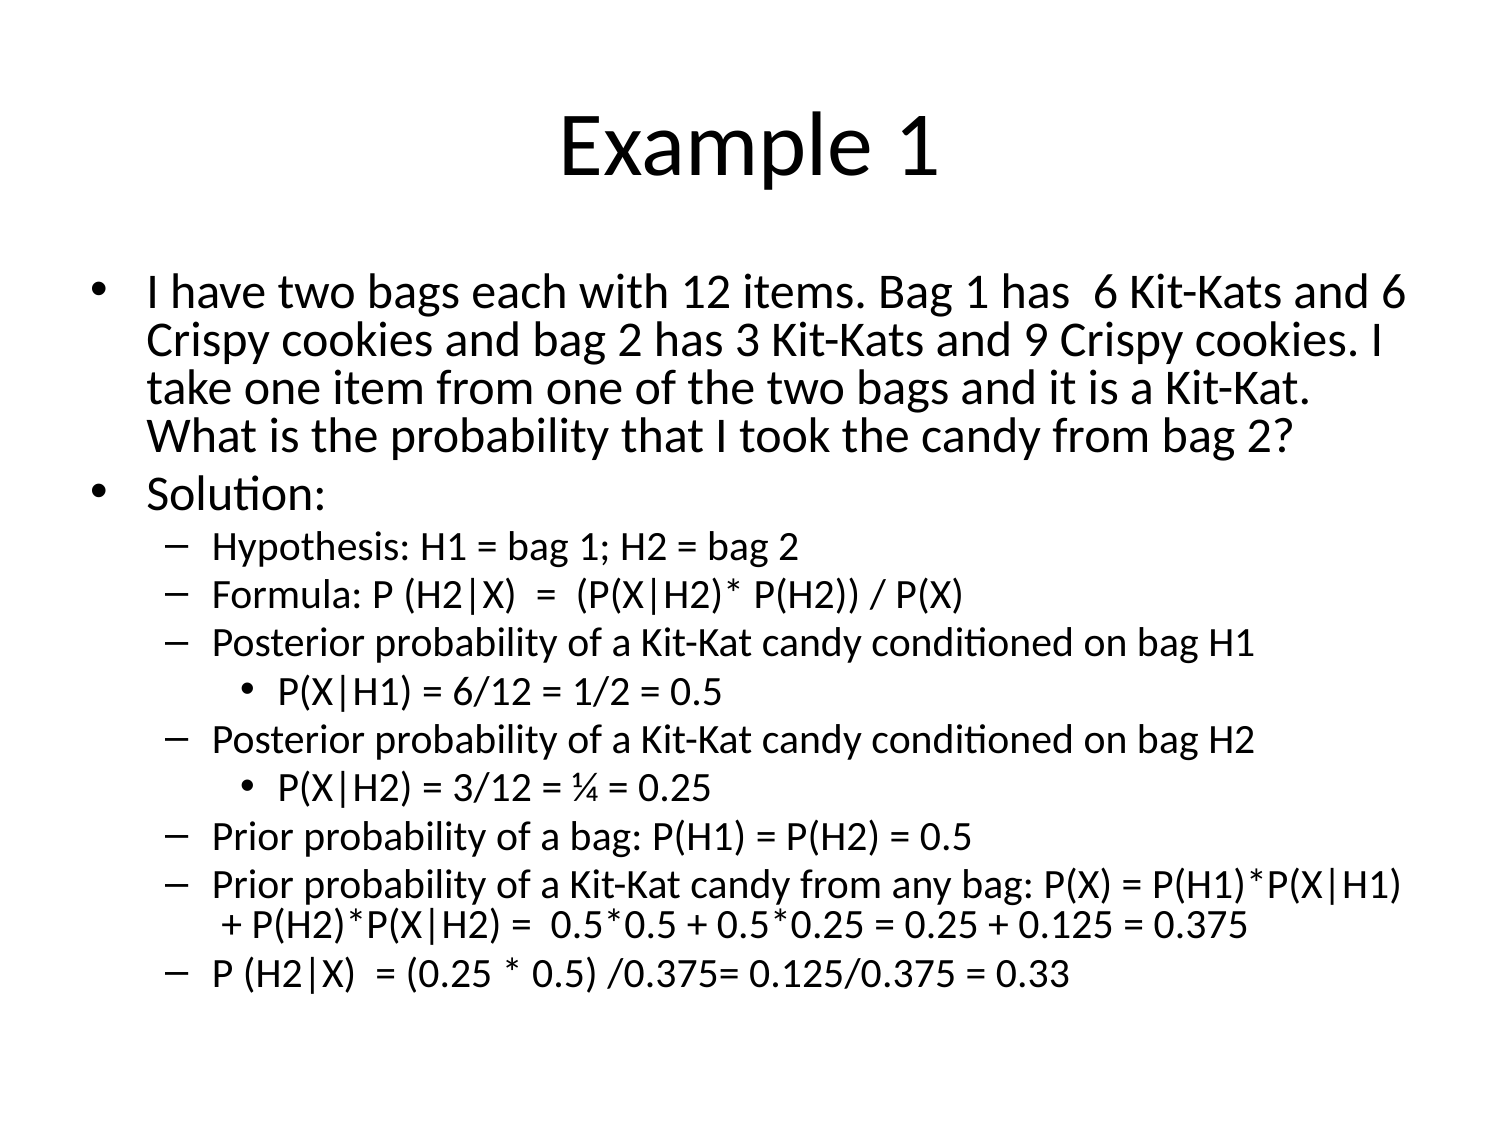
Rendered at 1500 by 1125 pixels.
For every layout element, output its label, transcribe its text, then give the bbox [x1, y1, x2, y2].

title Example 1 [75, 45, 1425, 233]
list I have two bags each with 12 items. Bag 1 has 6 Kit-Kats and 6 Crispy cookies and bag 2 has 3 Kit-Kats and 9 Crispy cookies. I take one item from one of the two bags and it is a Kit-Kat. What is the probability that I took the candy from bag 2? Solution: Hypothesis: H1 = bag 1; H2 = bag 2 Formula: P (H2|X) = (P(X|H2)* P(H2)) / P(X) Posterior probability of a Kit-Kat candy conditioned on bag H1 P(X|H1) = 6/12 = 1/2 = 0.5 Posterior probability of a Kit-Kat candy conditioned on bag H2 P(X|H2) = 3/12 = ¼ = 0.25 Prior probability of a bag: P(H1) = P(H2) = 0.5 Prior probability of a Kit-Kat candy from any bag: P(X) = P(H1)*P(X|H1) + P(H2)*P(X|H2) = 0.5*0.5 + 0.5*0.25 = 0.25 + 0.125 = 0.375 P (H2|X) = (0.25 * 0.5) /0.375= 0.125/0.375 = 0.33 [75, 262, 1425, 1005]
